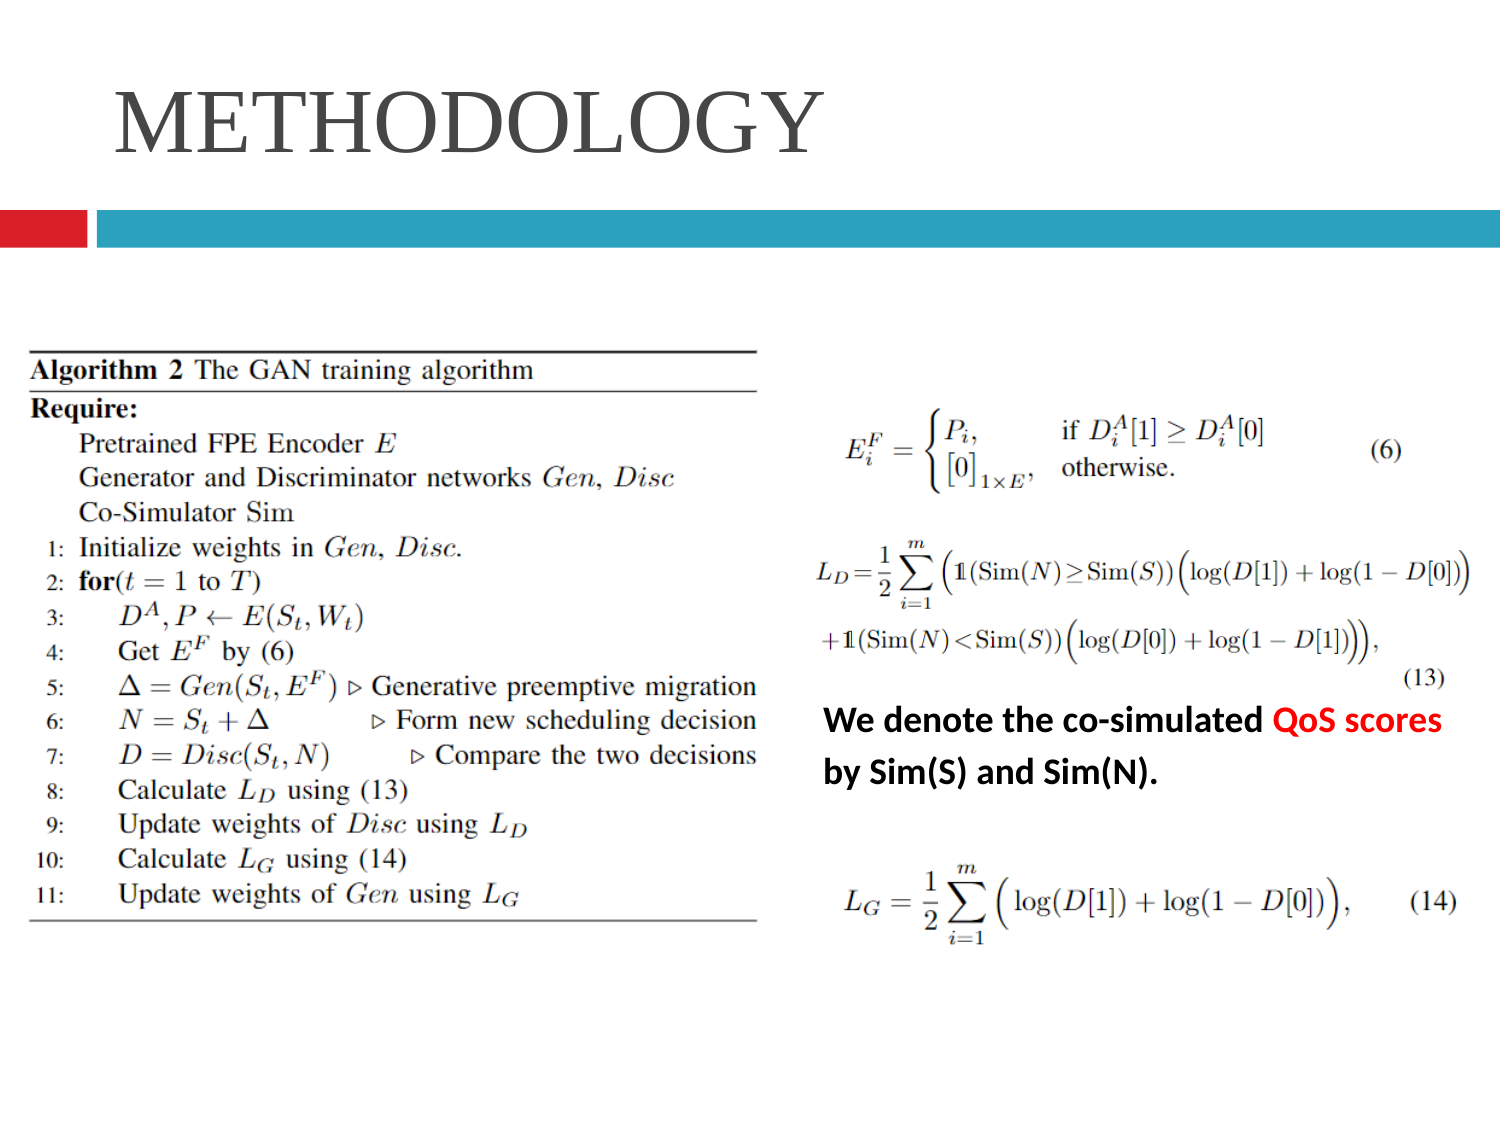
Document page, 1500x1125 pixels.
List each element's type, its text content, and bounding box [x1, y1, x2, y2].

picture [18, 338, 1469, 953]
picture [805, 525, 1500, 700]
text_box We denote the co-simulated QoS scores by Sim(S) and Sim(N). [821, 707, 1491, 793]
text_box METHODOLOGY [111, 58, 984, 171]
